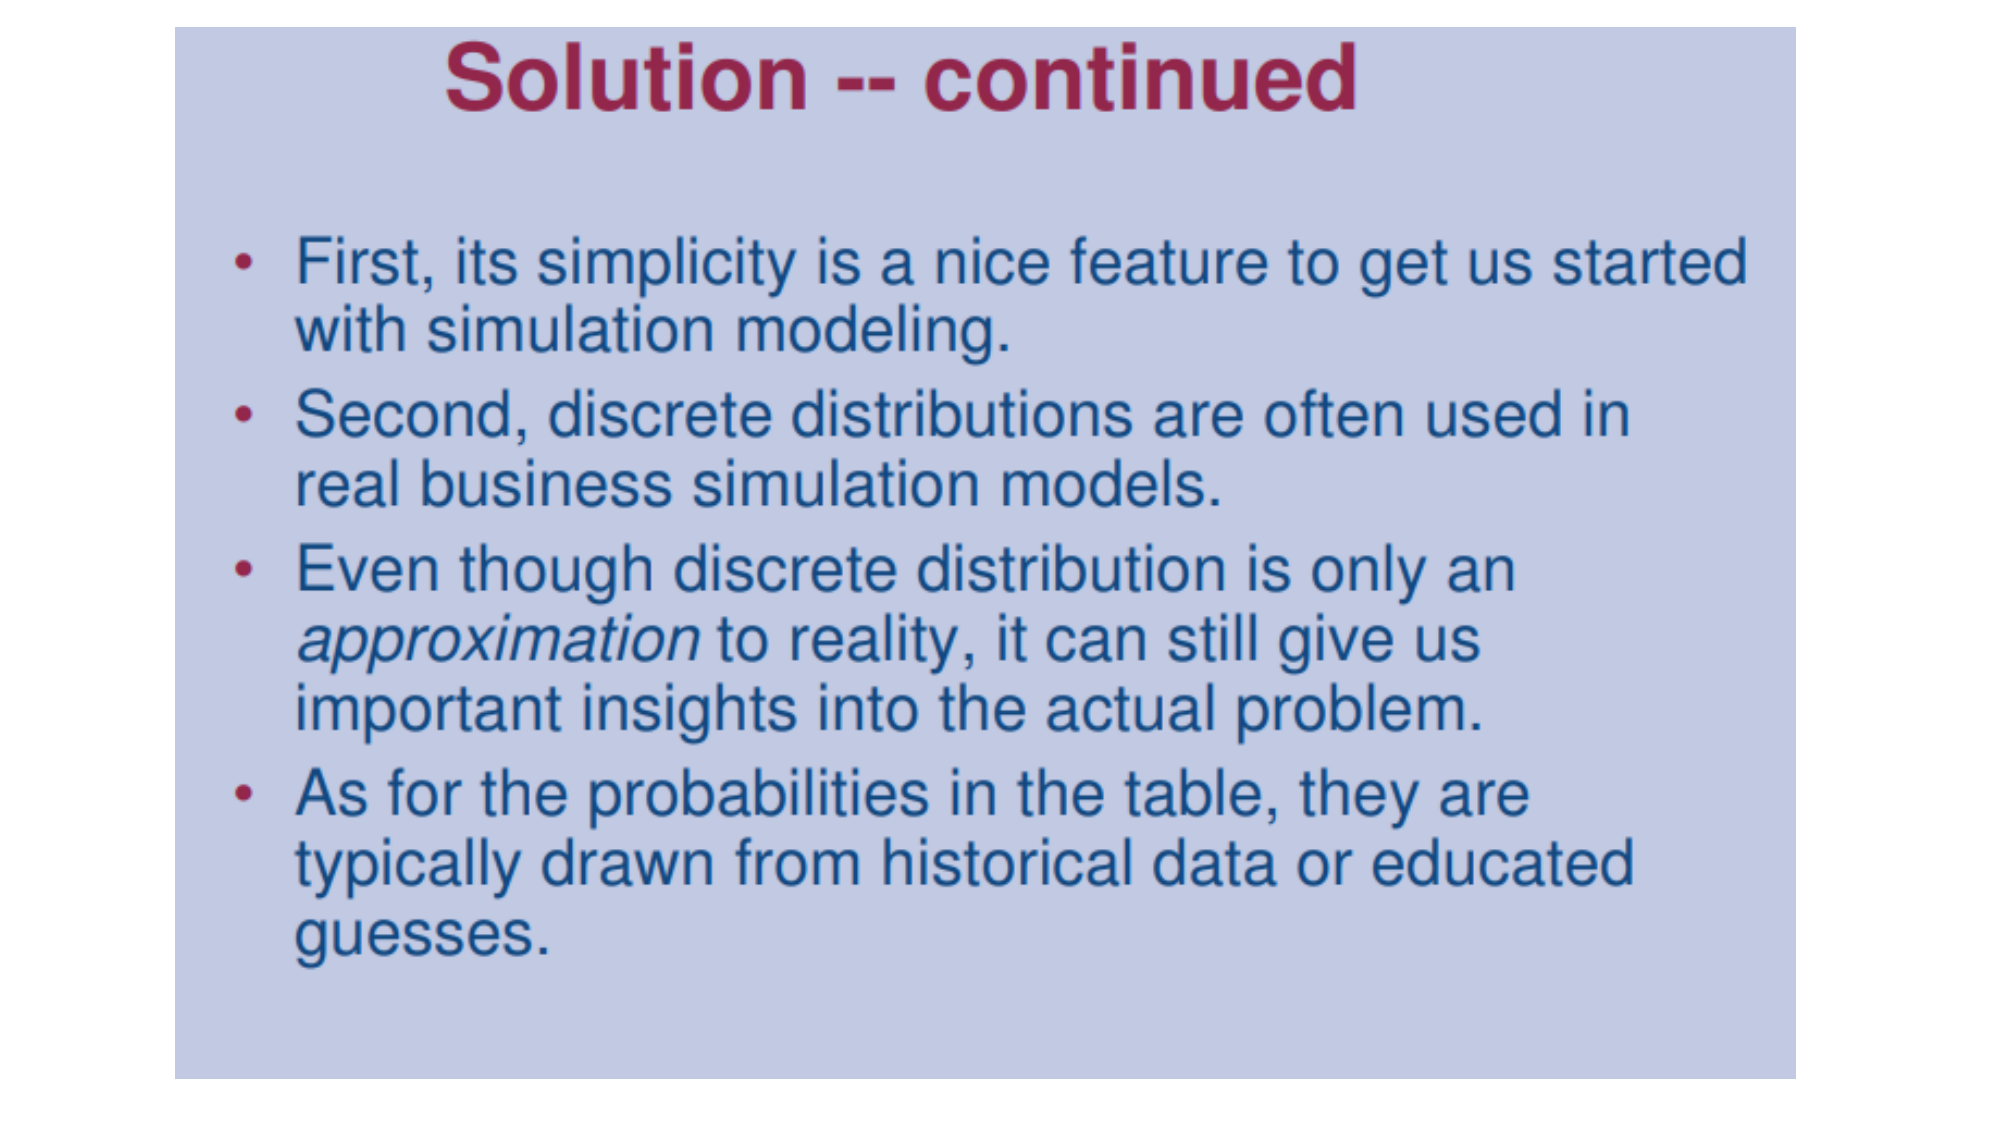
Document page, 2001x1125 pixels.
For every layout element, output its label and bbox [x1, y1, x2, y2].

picture [175, 27, 1796, 1079]
